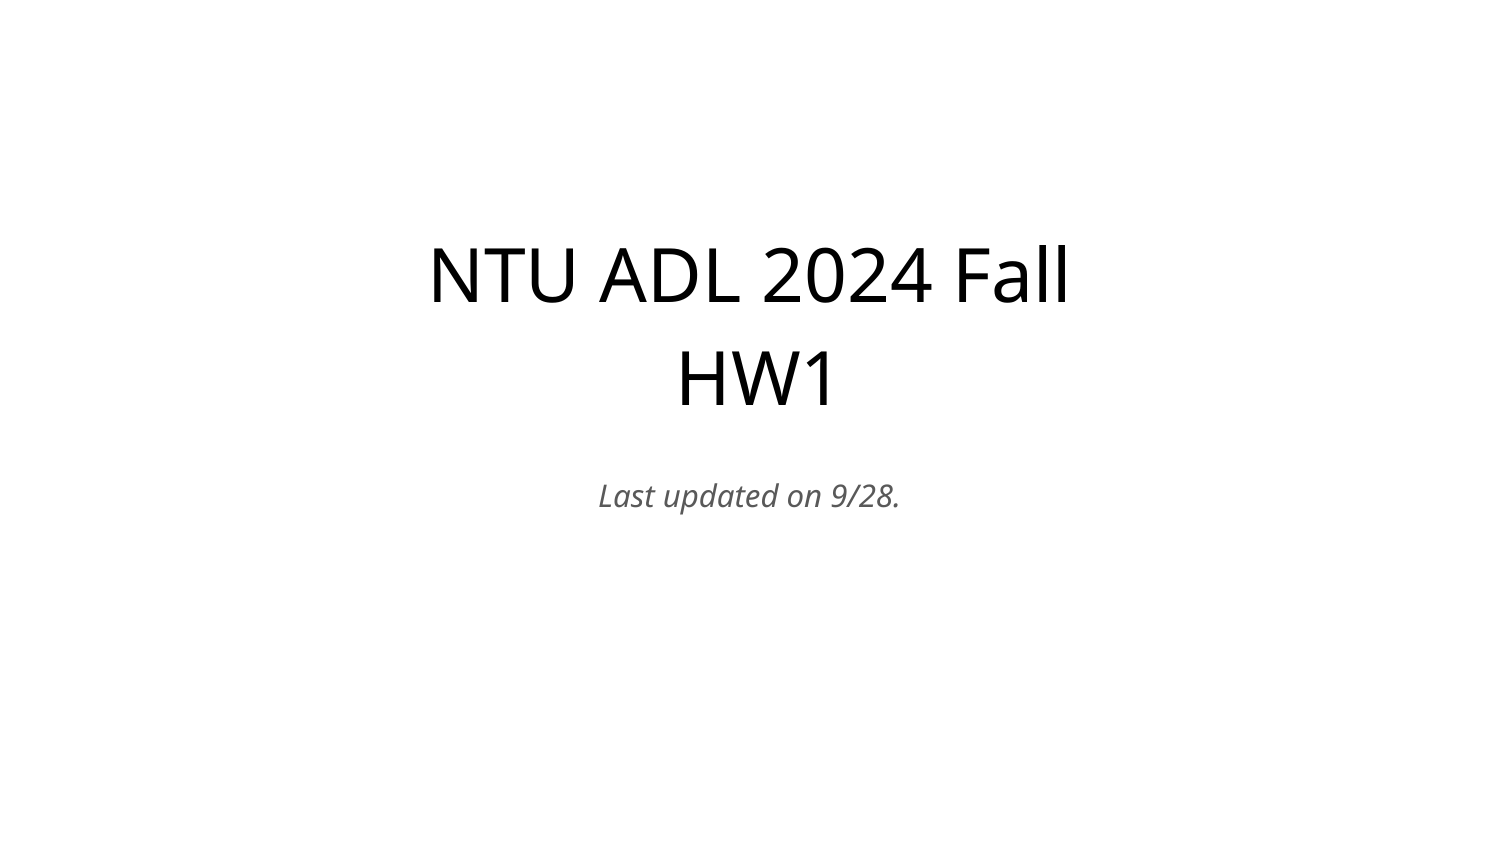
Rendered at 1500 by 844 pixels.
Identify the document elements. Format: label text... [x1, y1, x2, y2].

subtitle Last updated on 9/28. [51, 437, 1449, 663]
title NTU ADL 2024 Fall HW1 [51, 156, 1449, 437]
